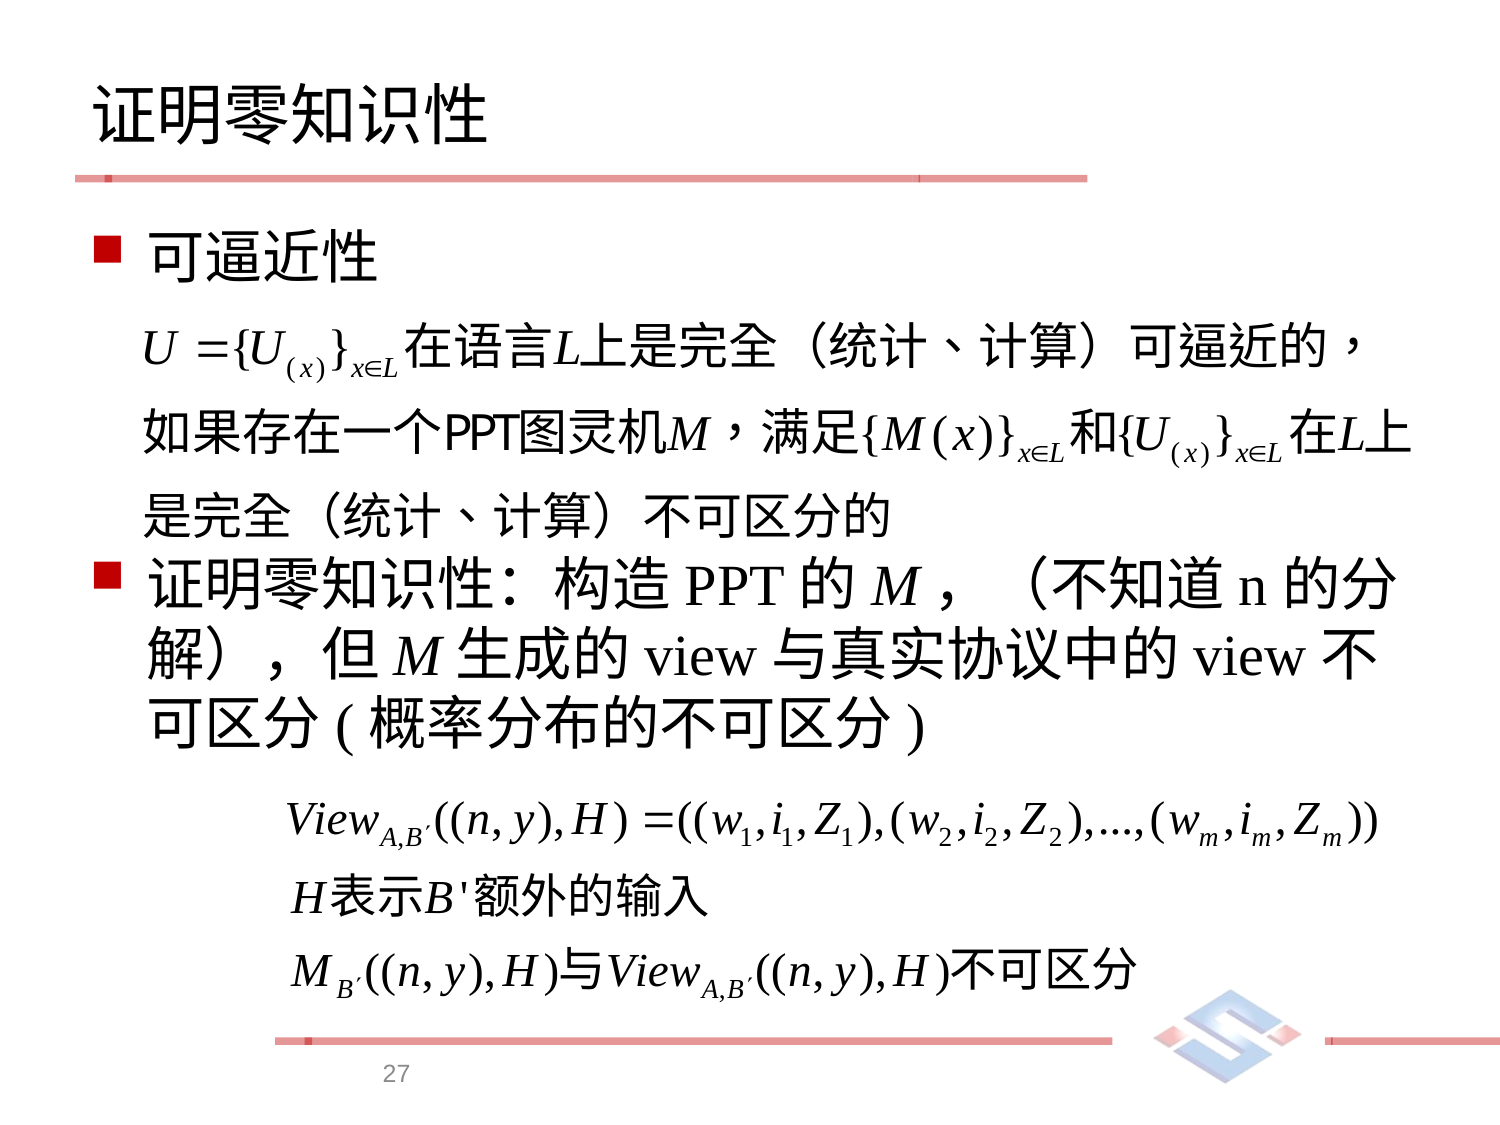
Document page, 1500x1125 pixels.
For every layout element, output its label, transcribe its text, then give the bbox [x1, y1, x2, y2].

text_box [137, 312, 1422, 551]
list 可逼近性 证明零知识性：构造PPT的M，（不知道n的分解），但M生成的view与真实协议中的view不可区分(概率分布的不可区分) [75, 212, 1425, 960]
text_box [282, 786, 1389, 1013]
title 证明零知识性 [75, 62, 1425, 163]
